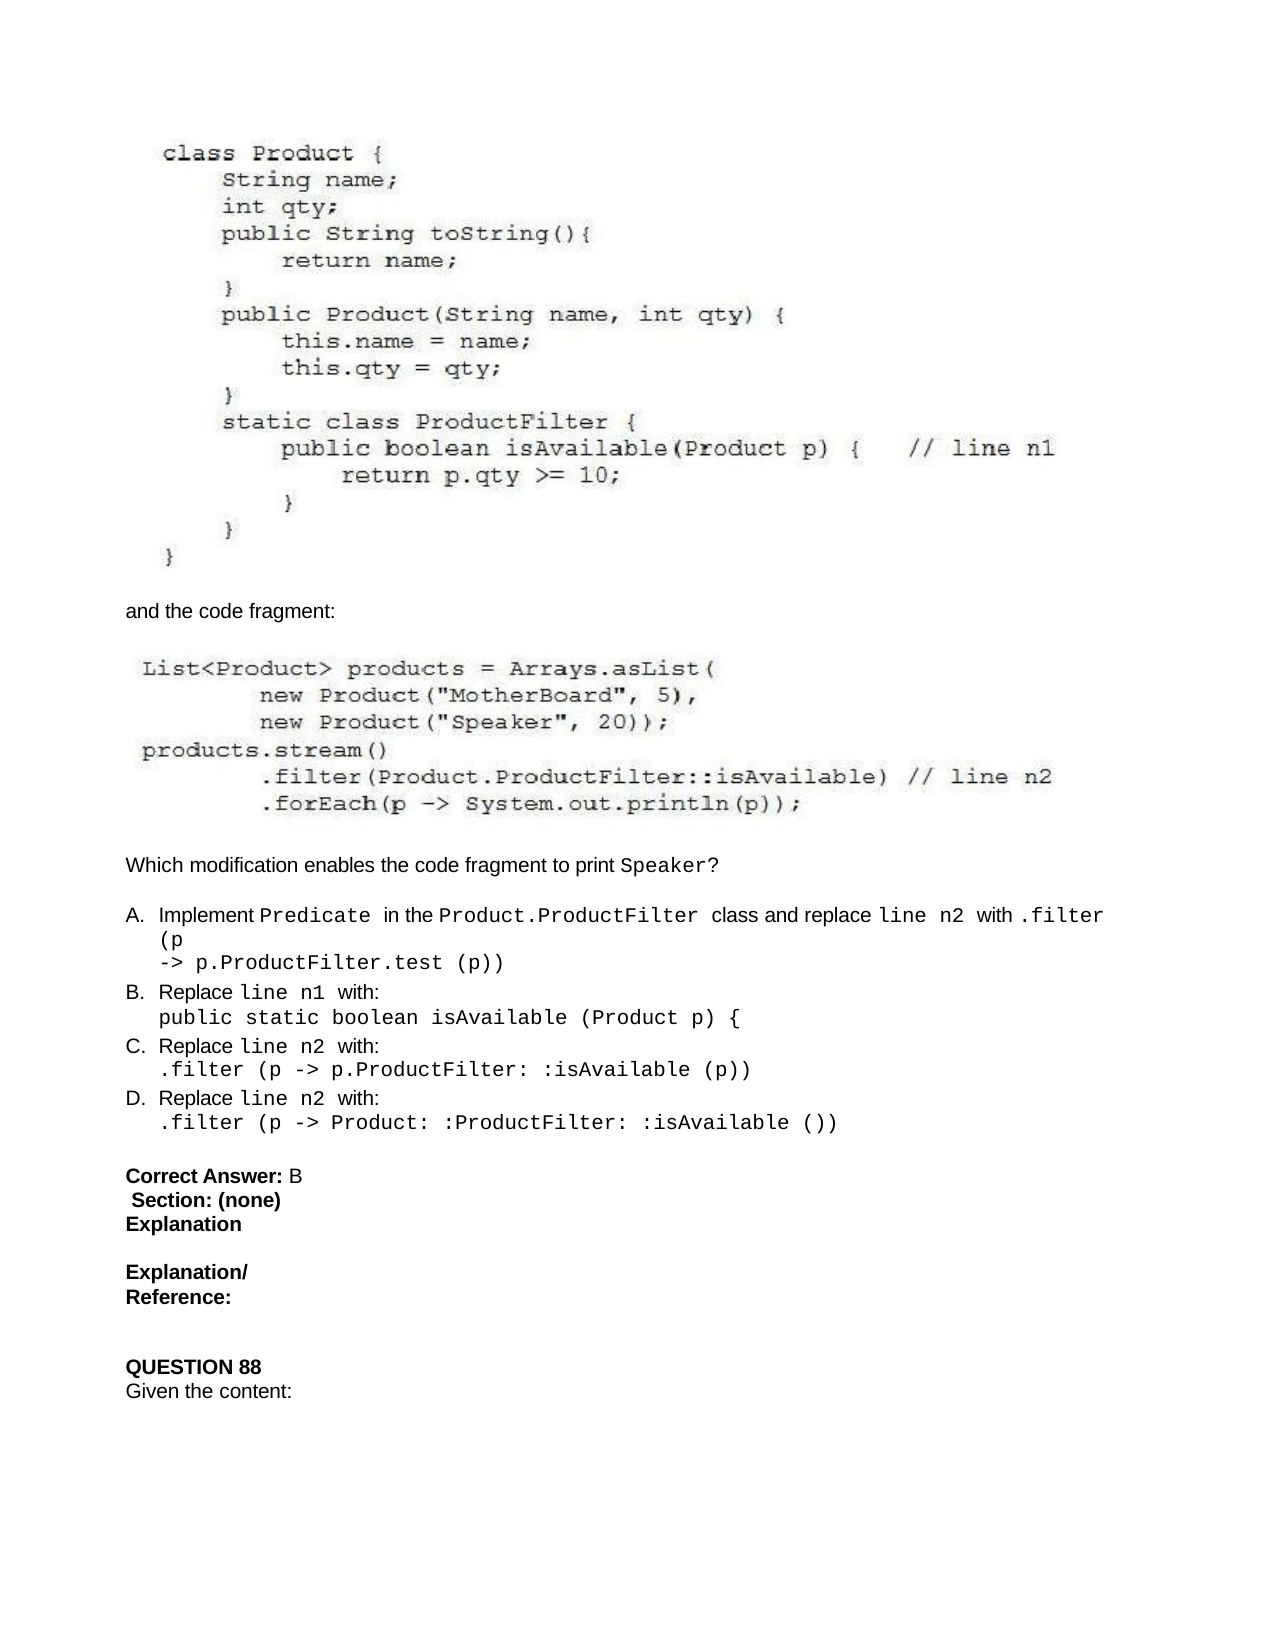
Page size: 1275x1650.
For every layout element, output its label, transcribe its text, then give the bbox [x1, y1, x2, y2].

text_box Which modification enables the code fragment to print Speaker? Implement Predicate in the Product.ProductFilter class and replace line n2 with .filter (p -> p.ProductFilter.test (p)) Replace line n1 with: public static boolean isAvailable (Product p) { Replace line n2 with: .filter (p -> p.ProductFilter: :isAvailable (p)) Replace line n2 with: .filter (p -> Product: :ProductFilter: :isAvailable ()) Correct Answer: B Section: (none) Explanation Explanation/Reference: QUESTION 88 Given the content: [123, 849, 1135, 1404]
text_box and the code fragment: [123, 595, 342, 623]
text_box [151, 138, 1062, 569]
text_box [127, 647, 1055, 827]
